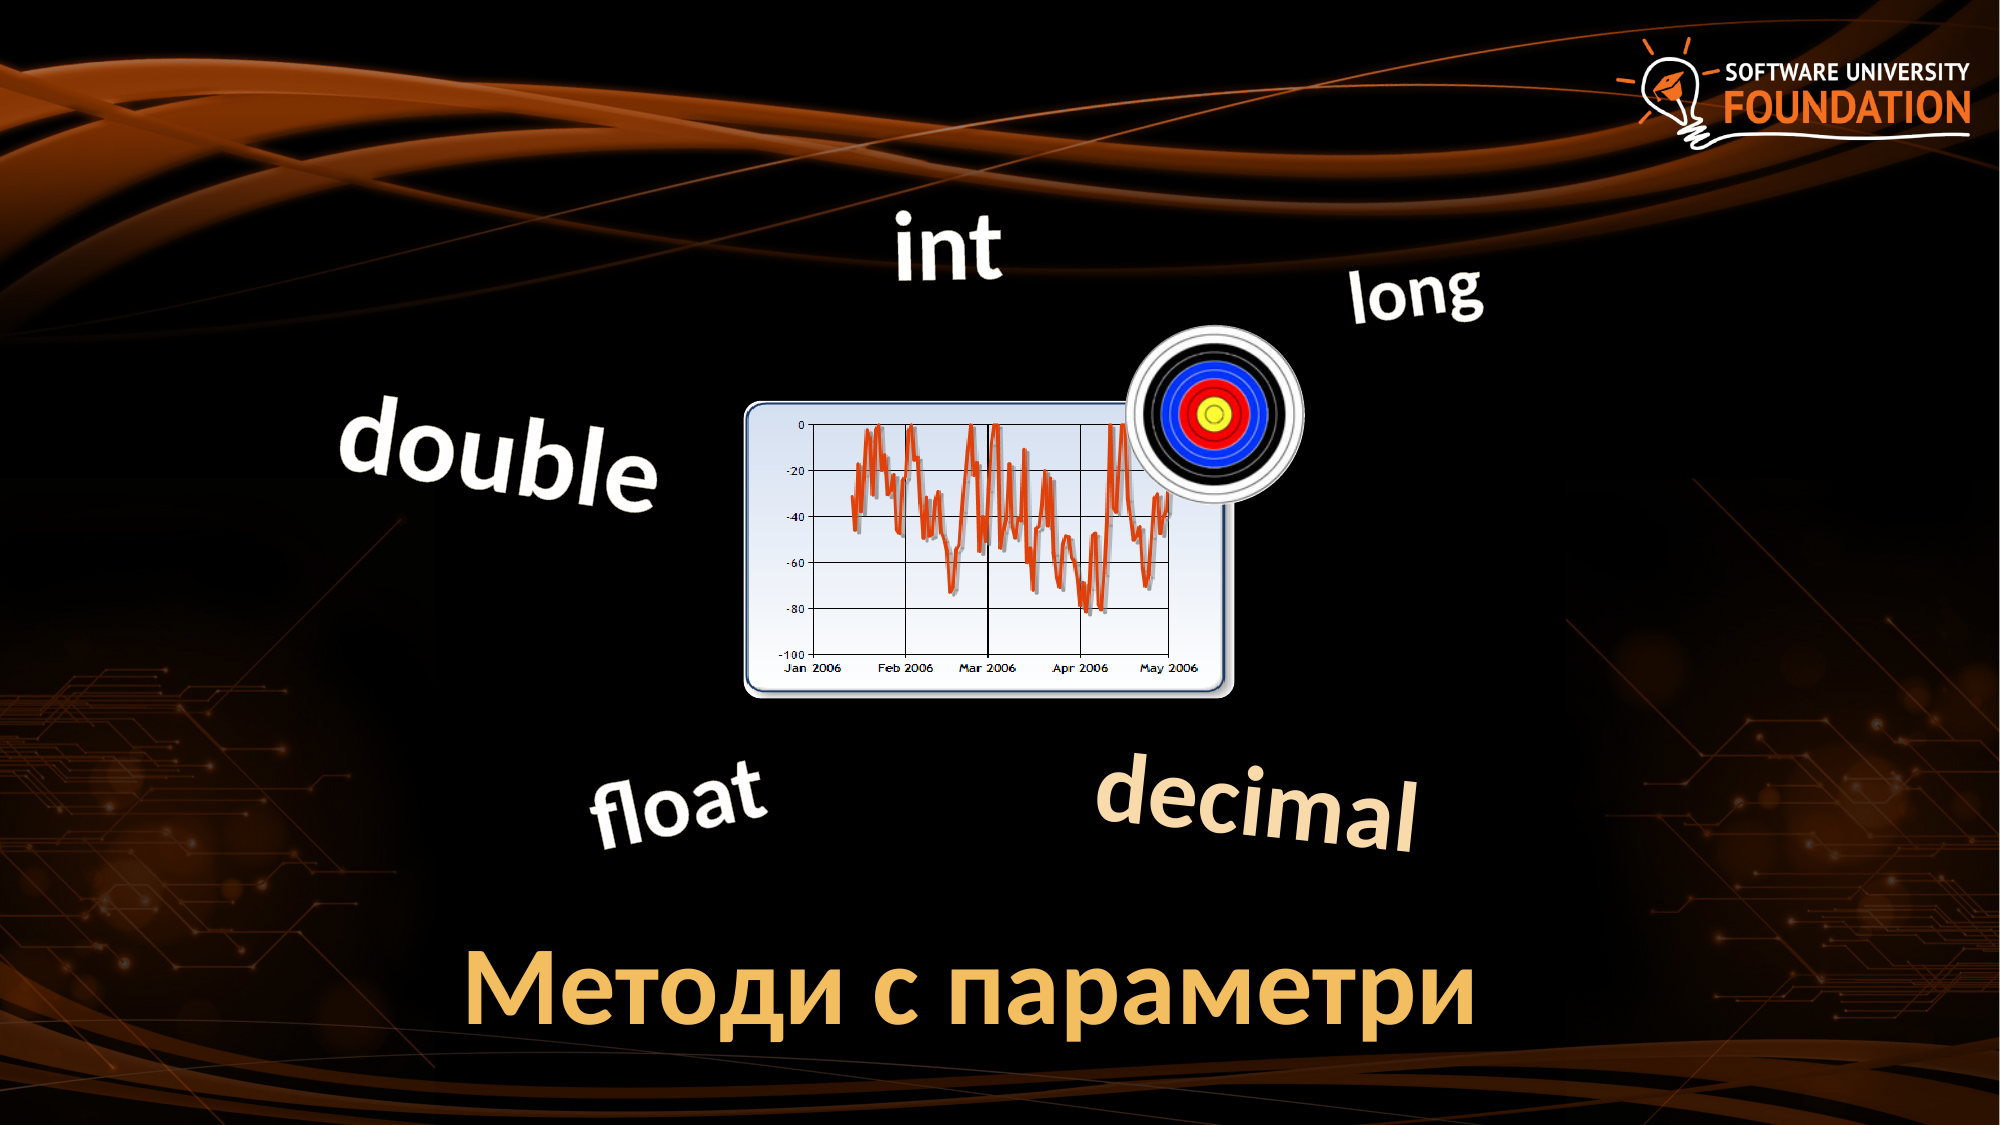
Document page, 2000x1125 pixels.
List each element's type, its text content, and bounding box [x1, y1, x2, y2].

text_box long [1325, 222, 1503, 349]
text_box int [875, 170, 1021, 309]
text_box decimal [1074, 710, 1442, 883]
picture [0, 0, 2000, 1125]
text_box double [314, 347, 688, 548]
title Методи с параметри [237, 926, 1704, 1054]
text_box float [562, 714, 791, 880]
